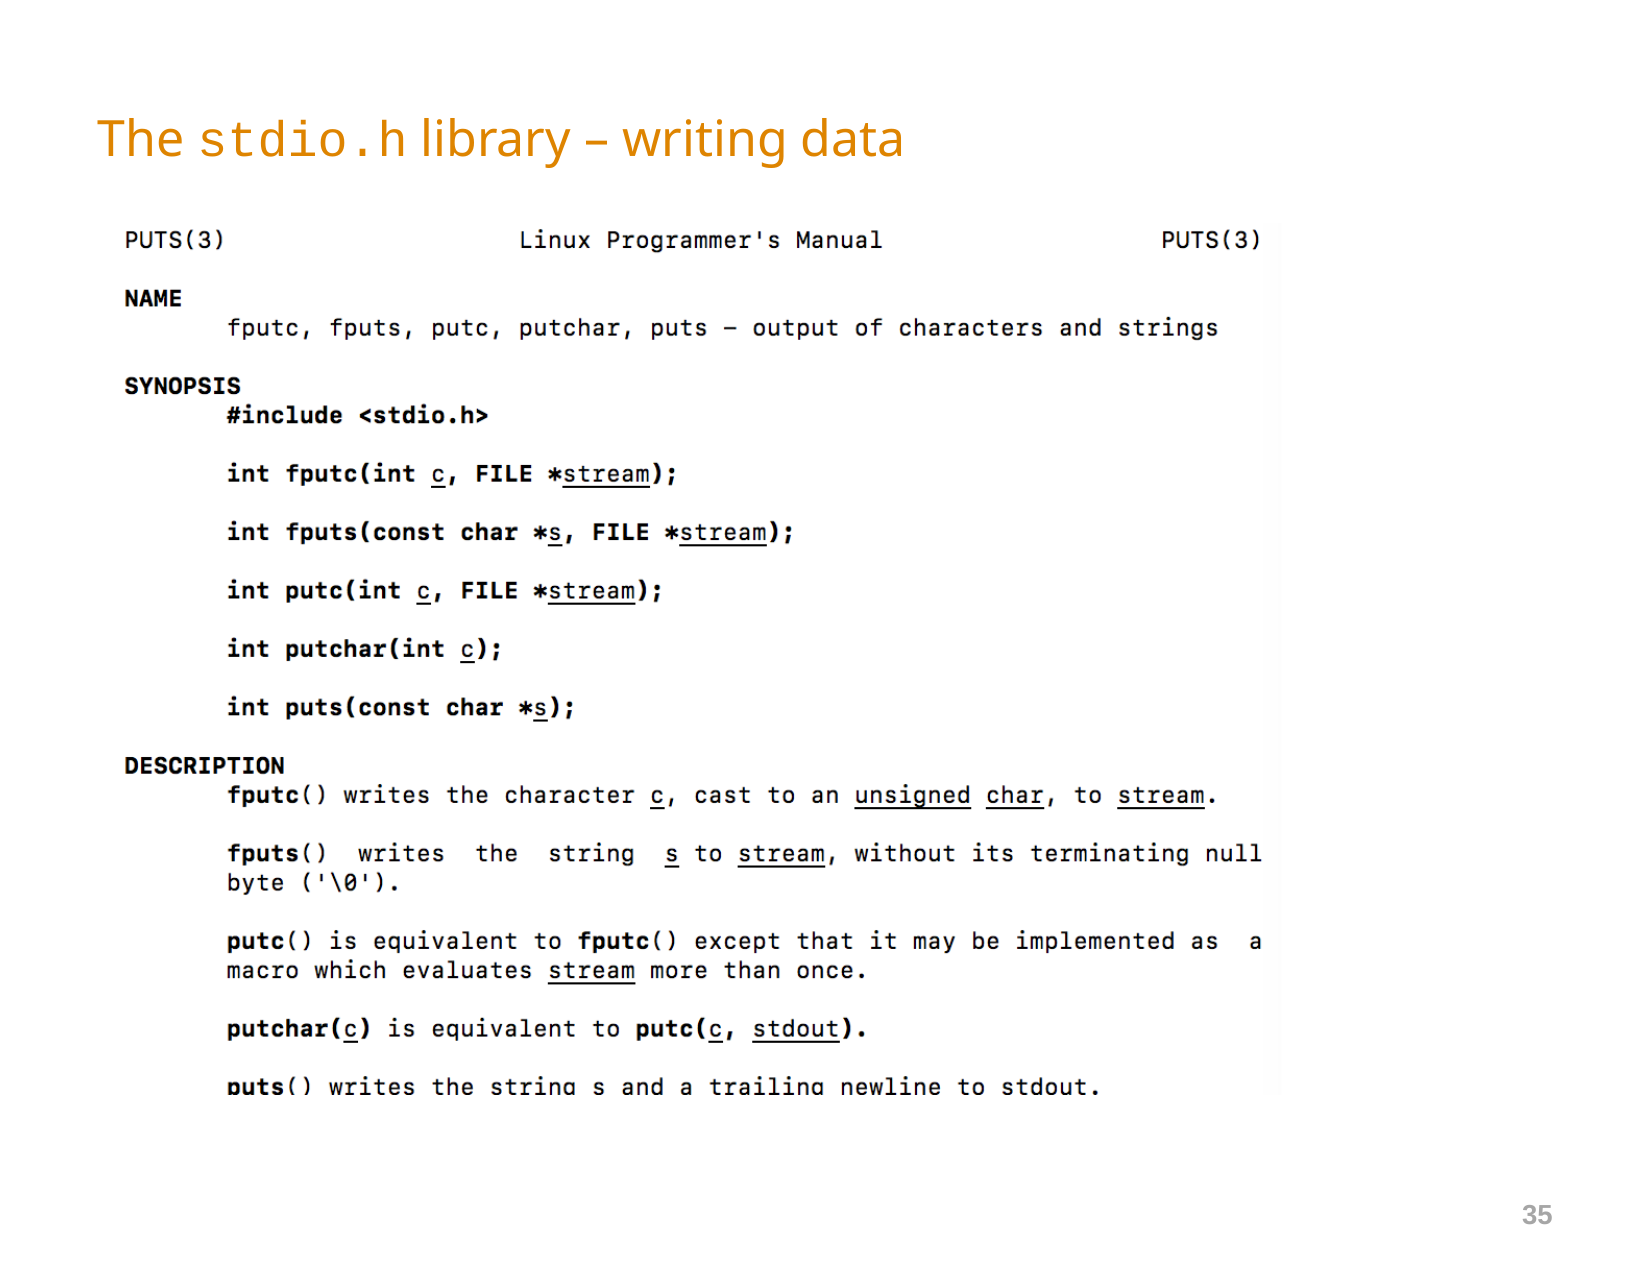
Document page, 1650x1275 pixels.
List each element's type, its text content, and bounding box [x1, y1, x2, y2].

picture [114, 223, 1282, 1095]
slide_number 35 [1182, 1181, 1568, 1250]
title The stdio.h library – writing data [82, 71, 1568, 202]
